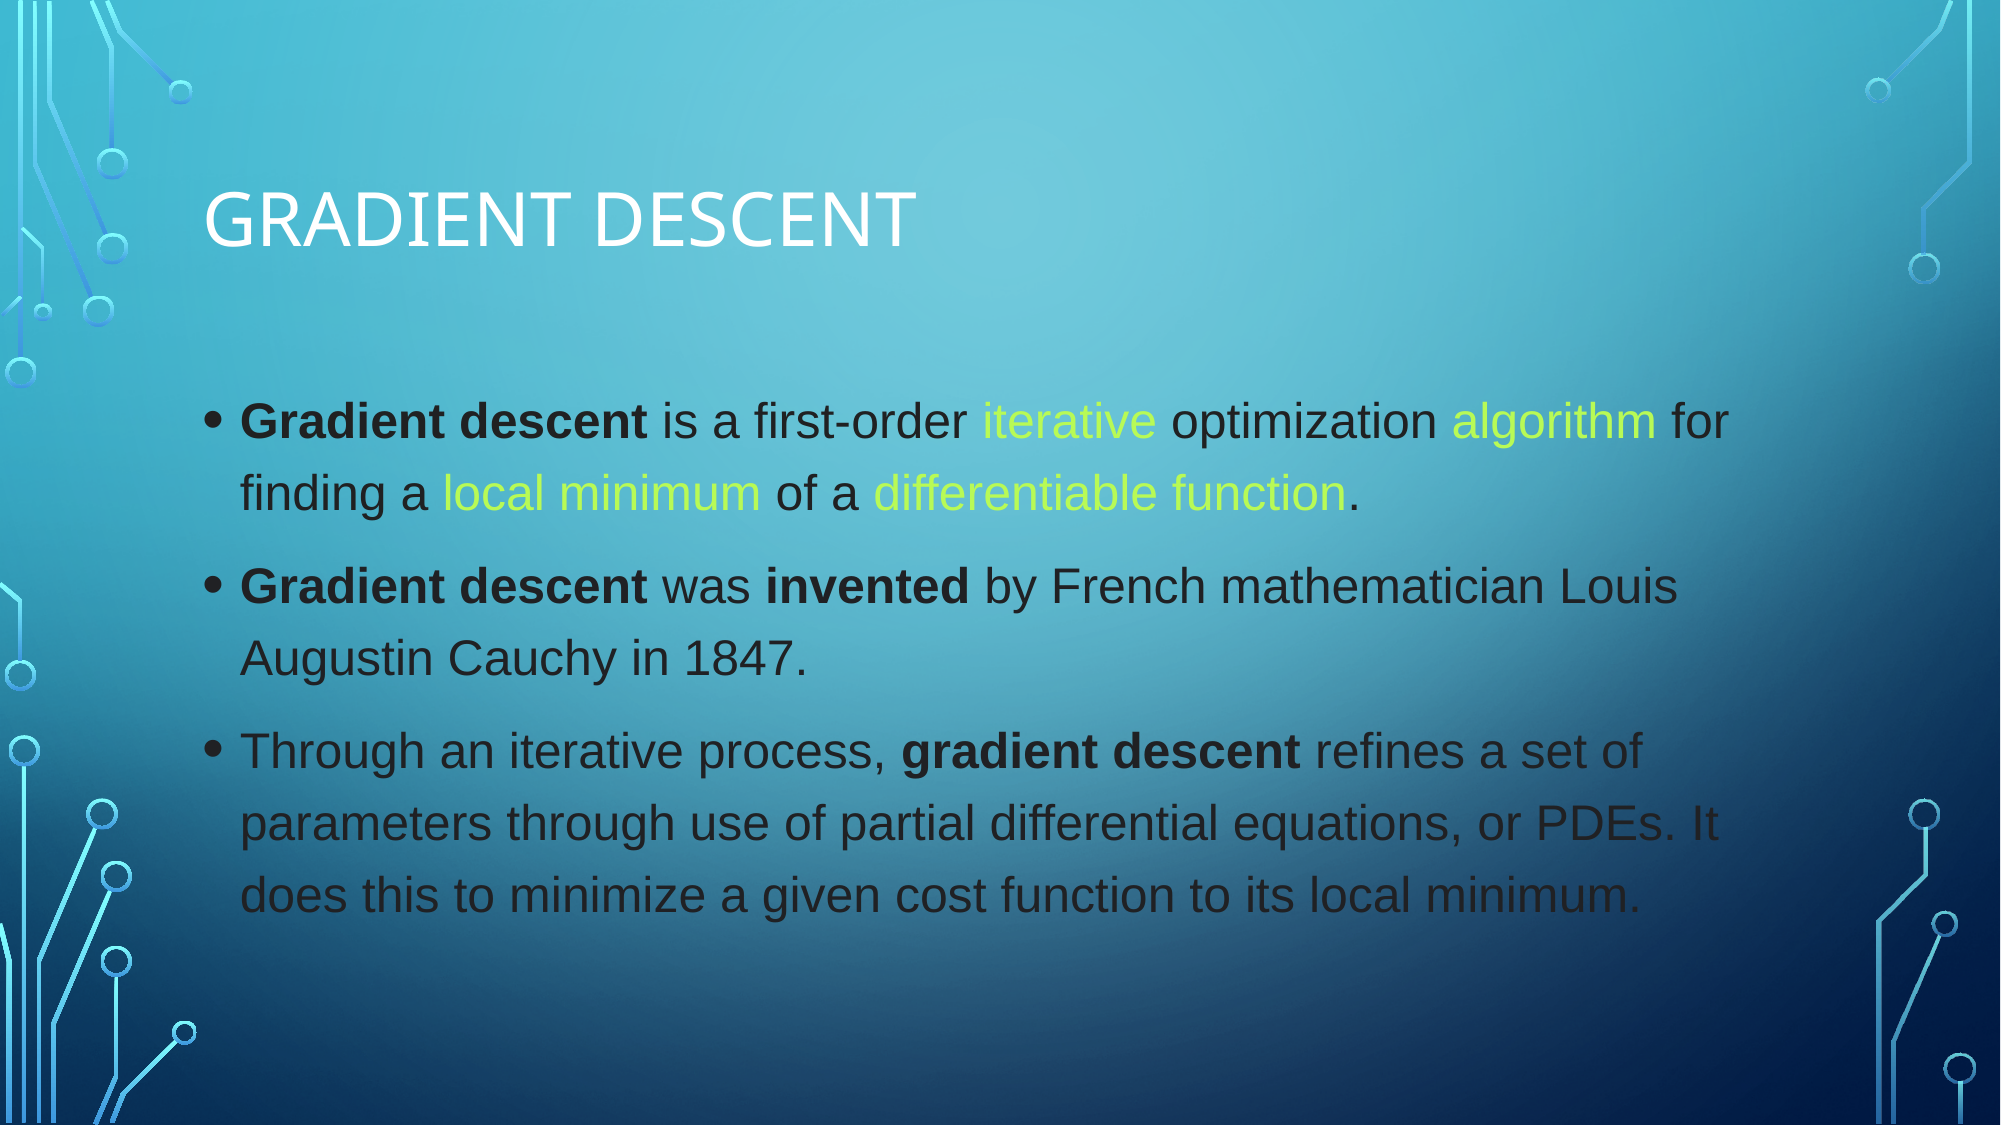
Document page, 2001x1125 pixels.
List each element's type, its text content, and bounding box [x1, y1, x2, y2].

title GRADIENT DESCENT [187, 101, 1813, 344]
list Gradient descent is a first-order iterative optimization algorithm for finding a local minimum of a differentiable function. Gradient descent was invented by French mathematician Louis Augustin Cauchy in 1847. Through an iterative process, gradient descent refines a set of parameters through use of partial differential equations, or PDEs. It does this to minimize a given cost function to its local minimum. [187, 369, 1813, 950]
